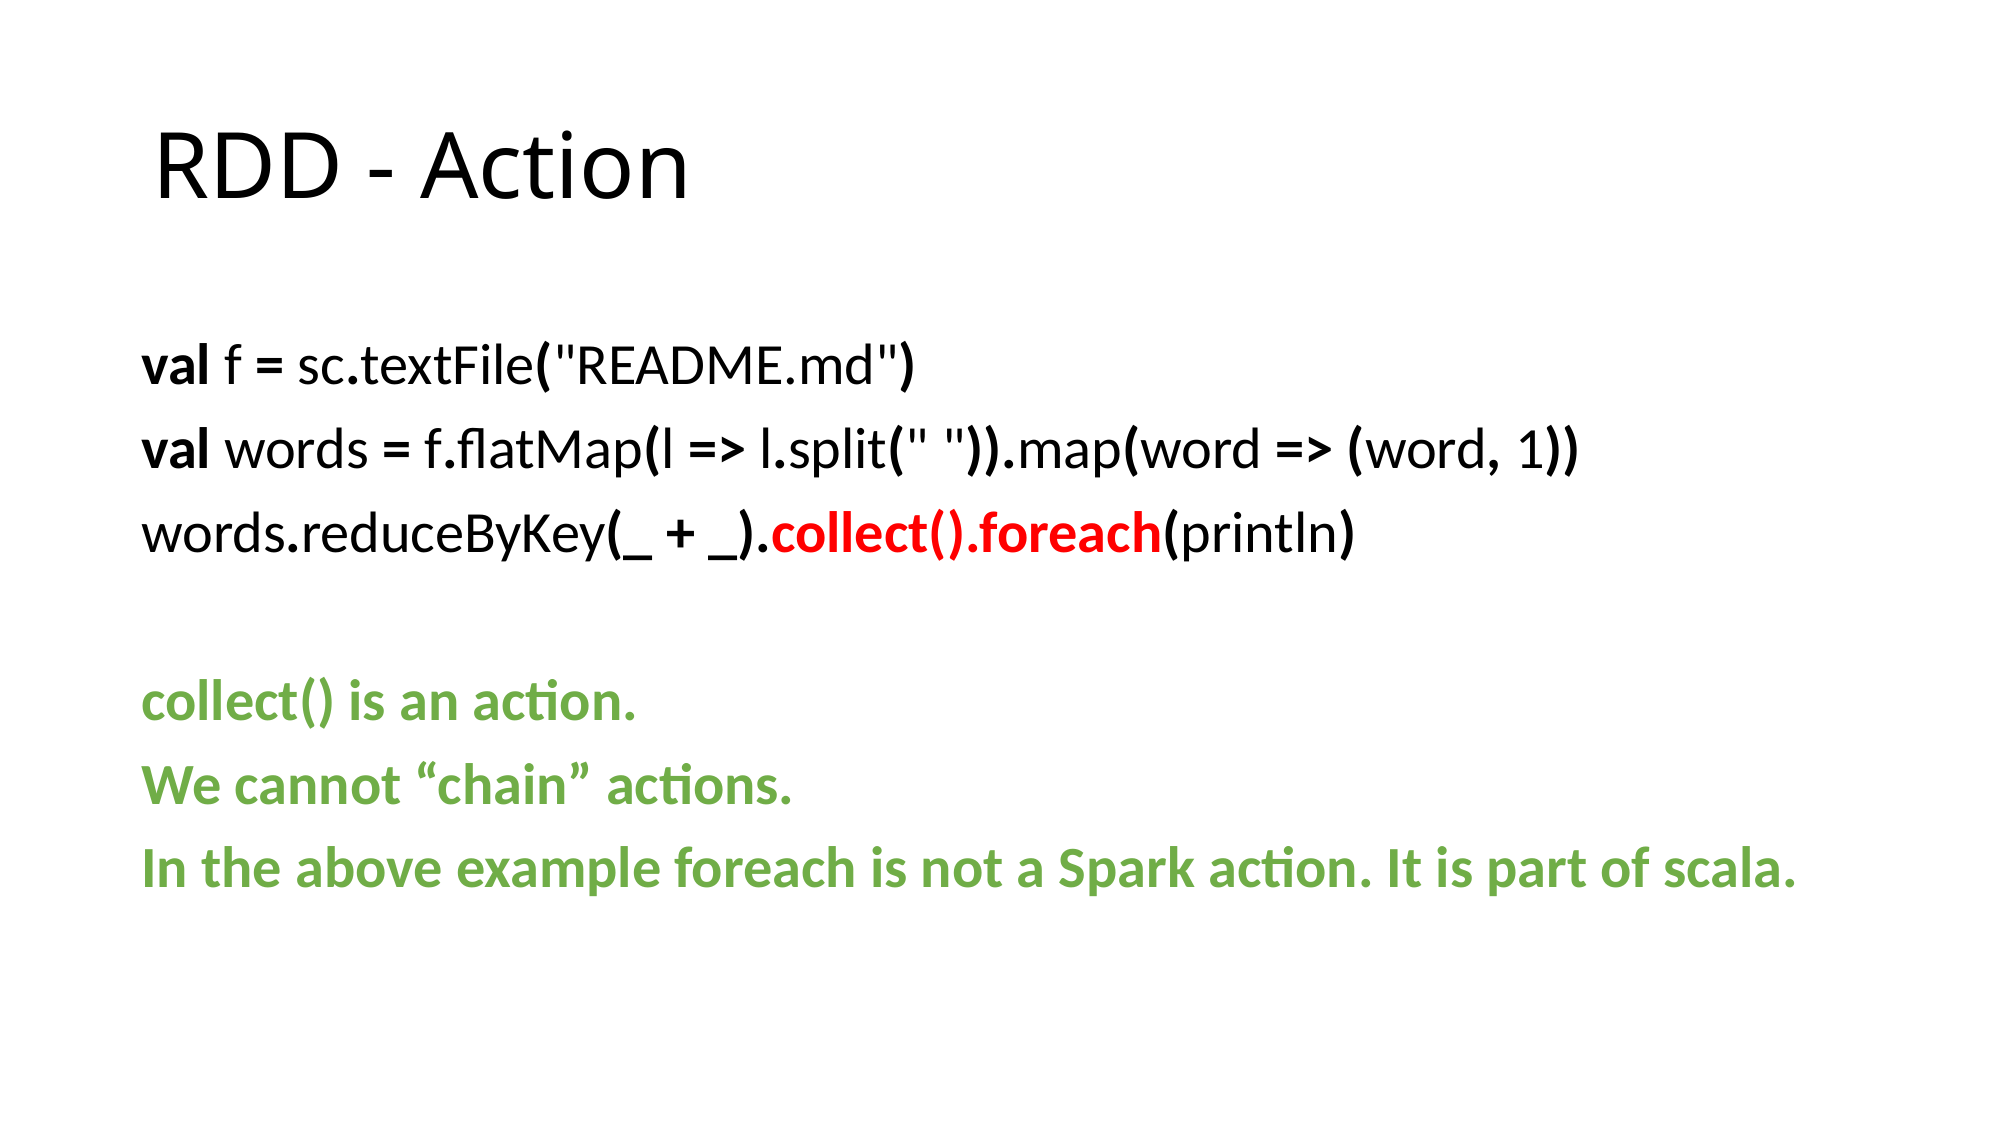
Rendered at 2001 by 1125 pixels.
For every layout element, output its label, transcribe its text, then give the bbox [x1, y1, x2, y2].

list val f = sc.textFile("README.md") val words = f.flatMap(l => l.split(" ")).map(word => (word, 1)) words.reduceByKey(_ + _).collect().foreach(println) collect() is an action. We cannot “chain” actions. In the above example foreach is not a Spark action. It is part of scala. [126, 327, 1852, 1081]
title RDD - Action [137, 59, 1863, 278]
